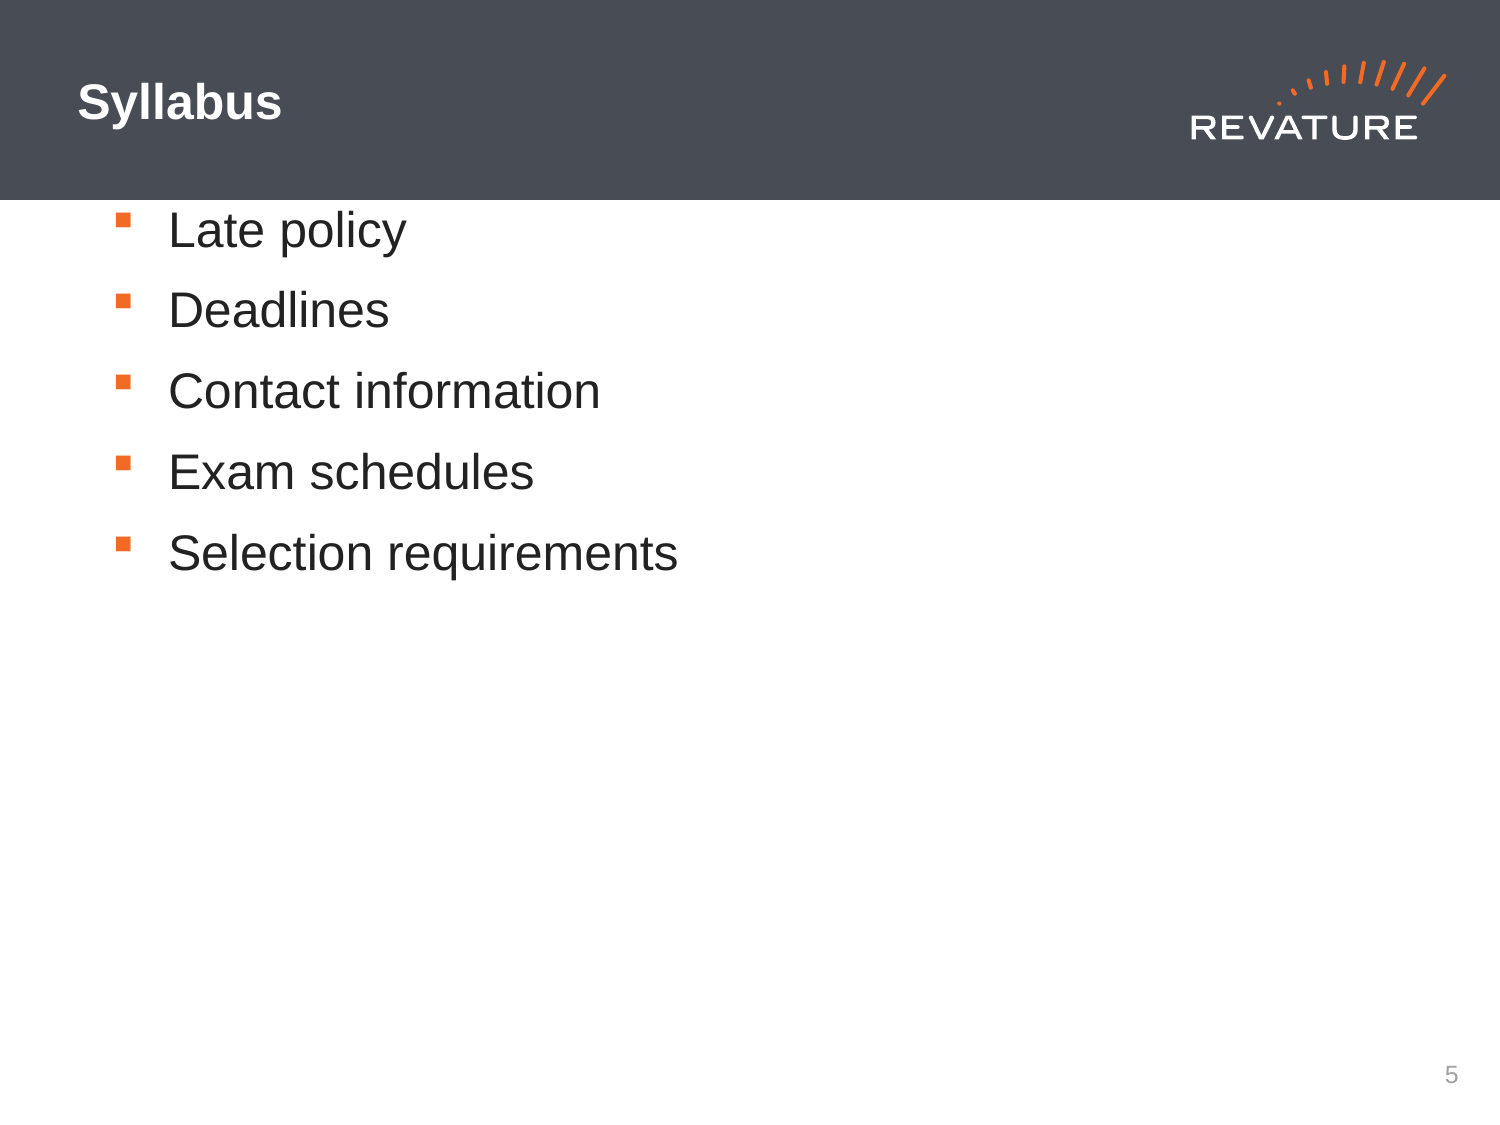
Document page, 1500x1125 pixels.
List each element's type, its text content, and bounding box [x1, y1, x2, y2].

title Syllabus [62, 0, 1084, 185]
list Late policy Deadlines Contact information Exam schedules Selection requirements [21, 185, 1438, 1082]
slide_number 4 [1332, 1043, 1474, 1104]
